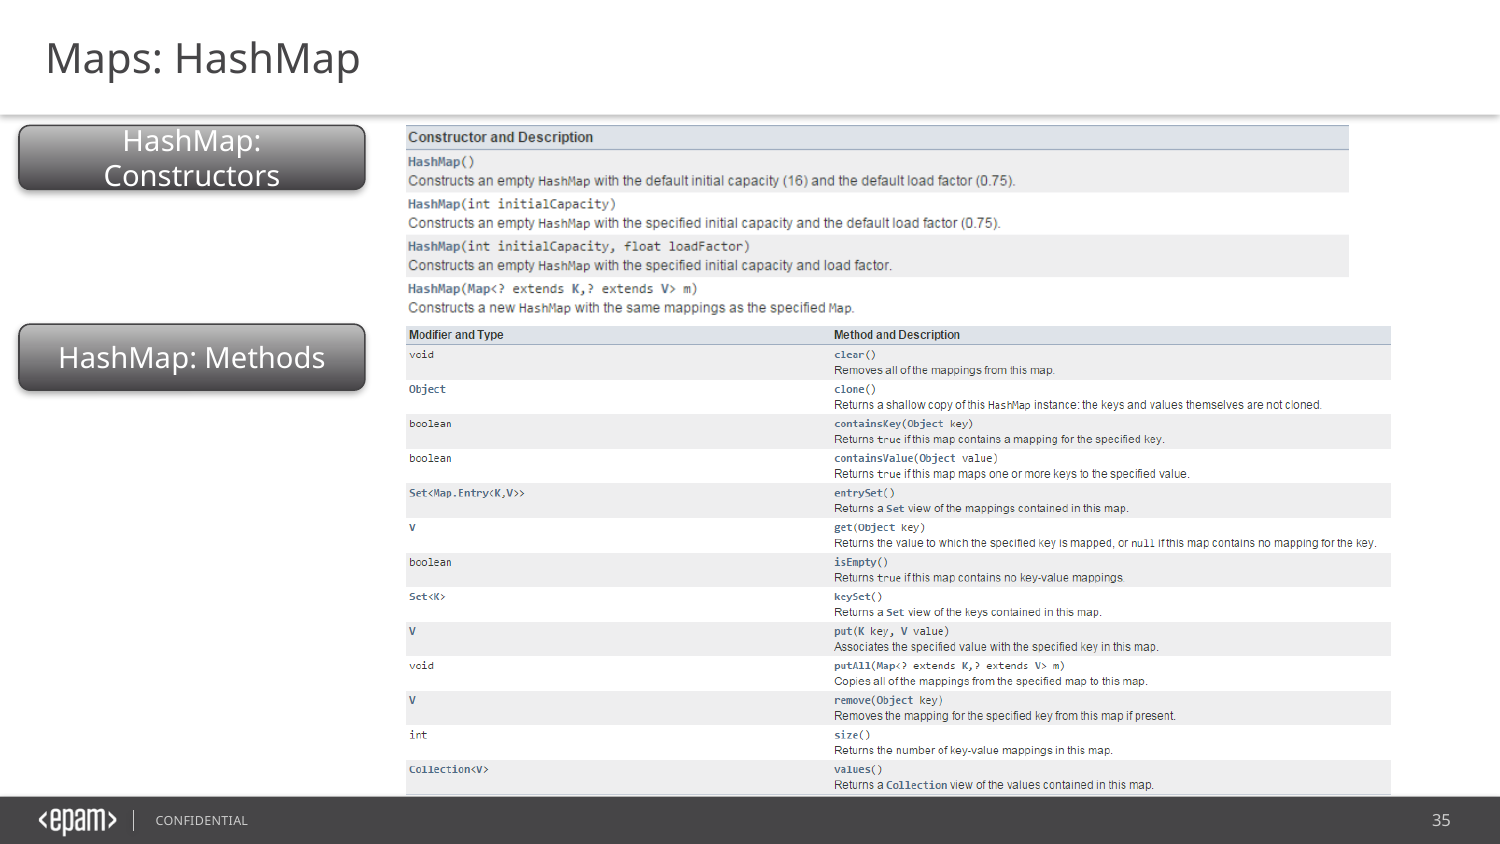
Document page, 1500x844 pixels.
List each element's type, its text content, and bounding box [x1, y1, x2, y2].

picture [406, 125, 1350, 317]
text_box HashMap: Constructors [18, 124, 366, 191]
list Maps: HashMap [0, 0, 1500, 115]
picture [38, 808, 117, 837]
text_box HashMap: Methods [18, 323, 366, 391]
picture [406, 326, 1391, 796]
